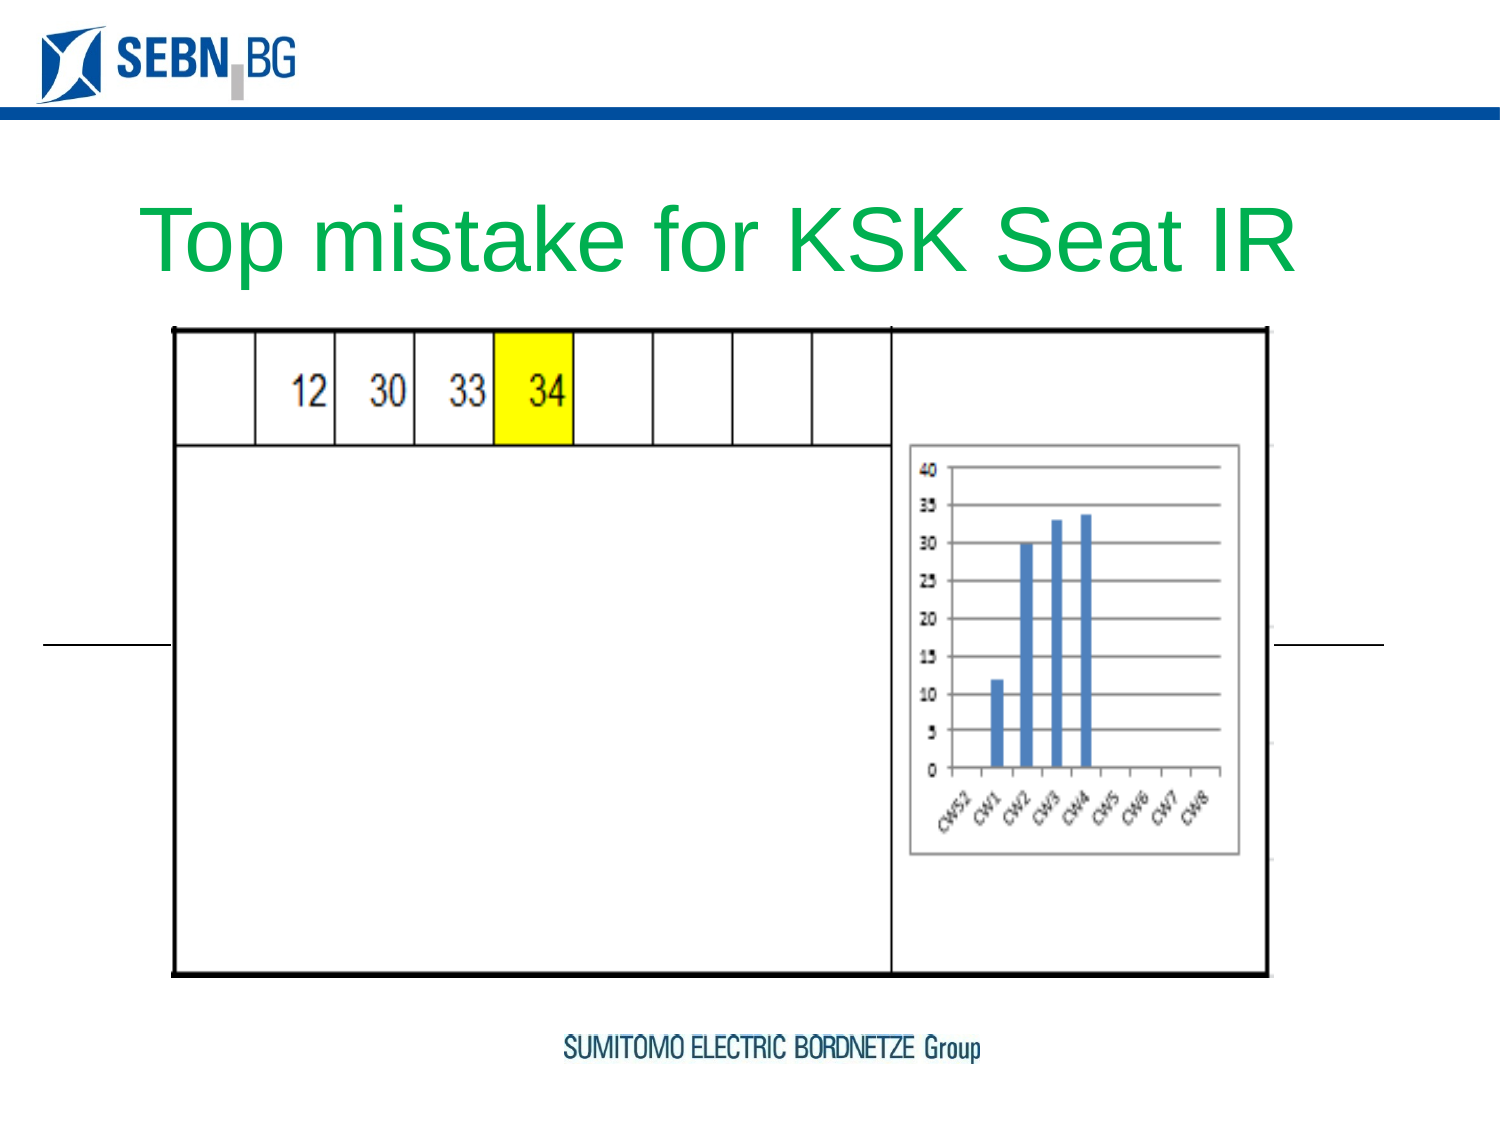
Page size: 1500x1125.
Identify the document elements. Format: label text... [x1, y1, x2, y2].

text_box Top mistake for KSK Seat IR [123, 172, 1439, 298]
picture [36, 0, 353, 104]
picture [170, 326, 1275, 978]
picture [564, 1034, 980, 1064]
